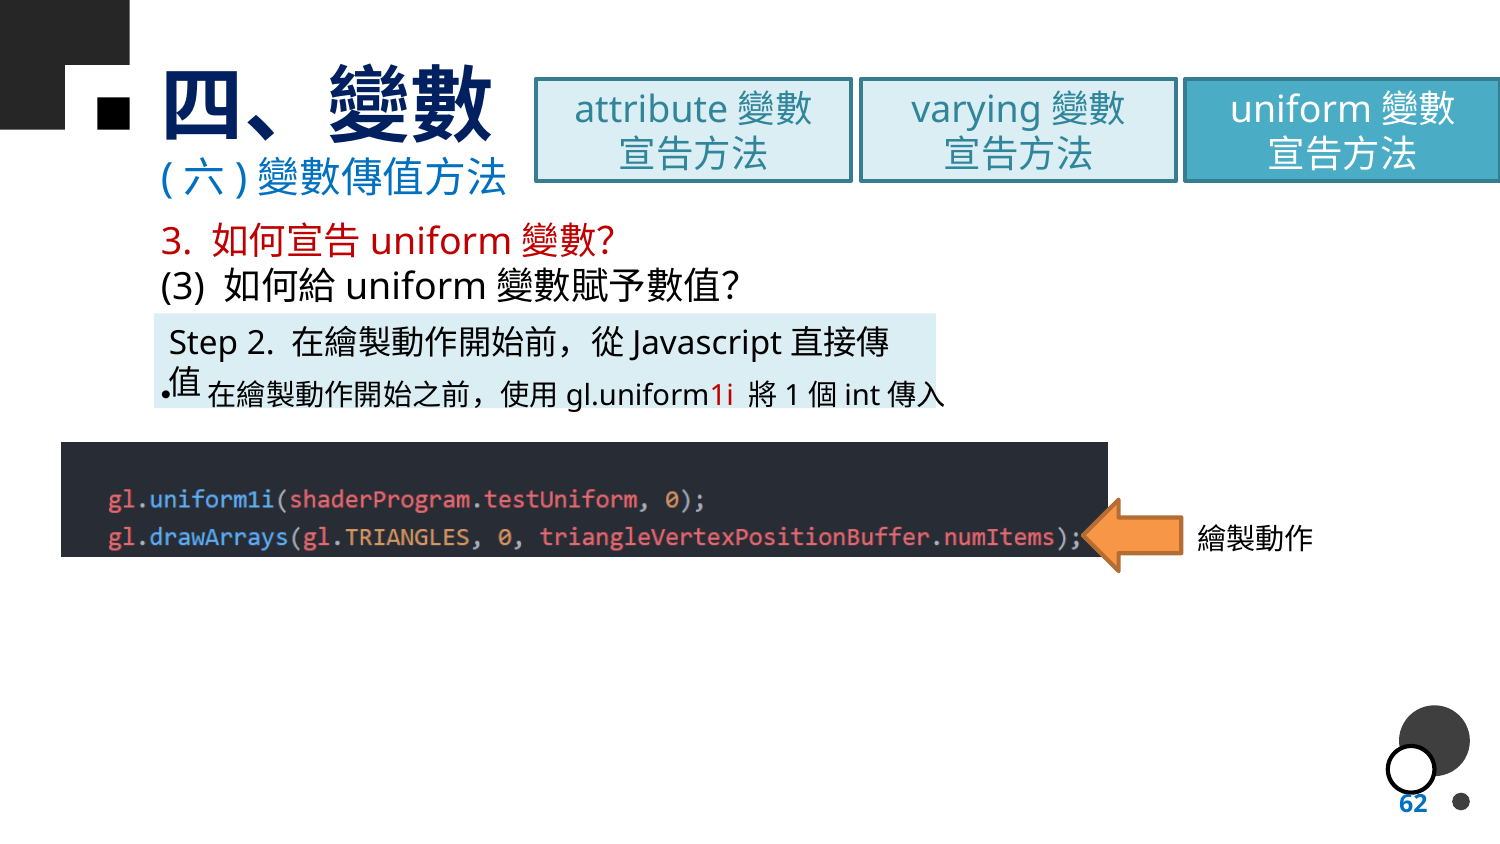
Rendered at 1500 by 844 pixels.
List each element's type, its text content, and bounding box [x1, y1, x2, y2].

text_box 3. 如何宣告uniform變數？ (3) 如何給uniform變數賦予數值？ [145, 209, 1486, 315]
text_box varying變數 宣告方法 [861, 78, 1177, 181]
text_box attribute變數 宣告方法 [535, 78, 852, 181]
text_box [0, 0, 130, 130]
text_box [1387, 705, 1471, 811]
text_box (六)變數傳值方法 [145, 143, 820, 209]
text_box 在繪製動作開始之前，使用gl.uniform1i 將1個int傳入 [145, 369, 1280, 419]
slide_number 62 [1092, 782, 1443, 827]
title 四、變數 [145, 32, 845, 143]
text_box uniform變數 宣告方法 [1185, 78, 1500, 181]
text_box Step 2. 在繪製動作開始前，從Javascript直接傳值 [153, 313, 936, 369]
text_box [60, 442, 1412, 572]
